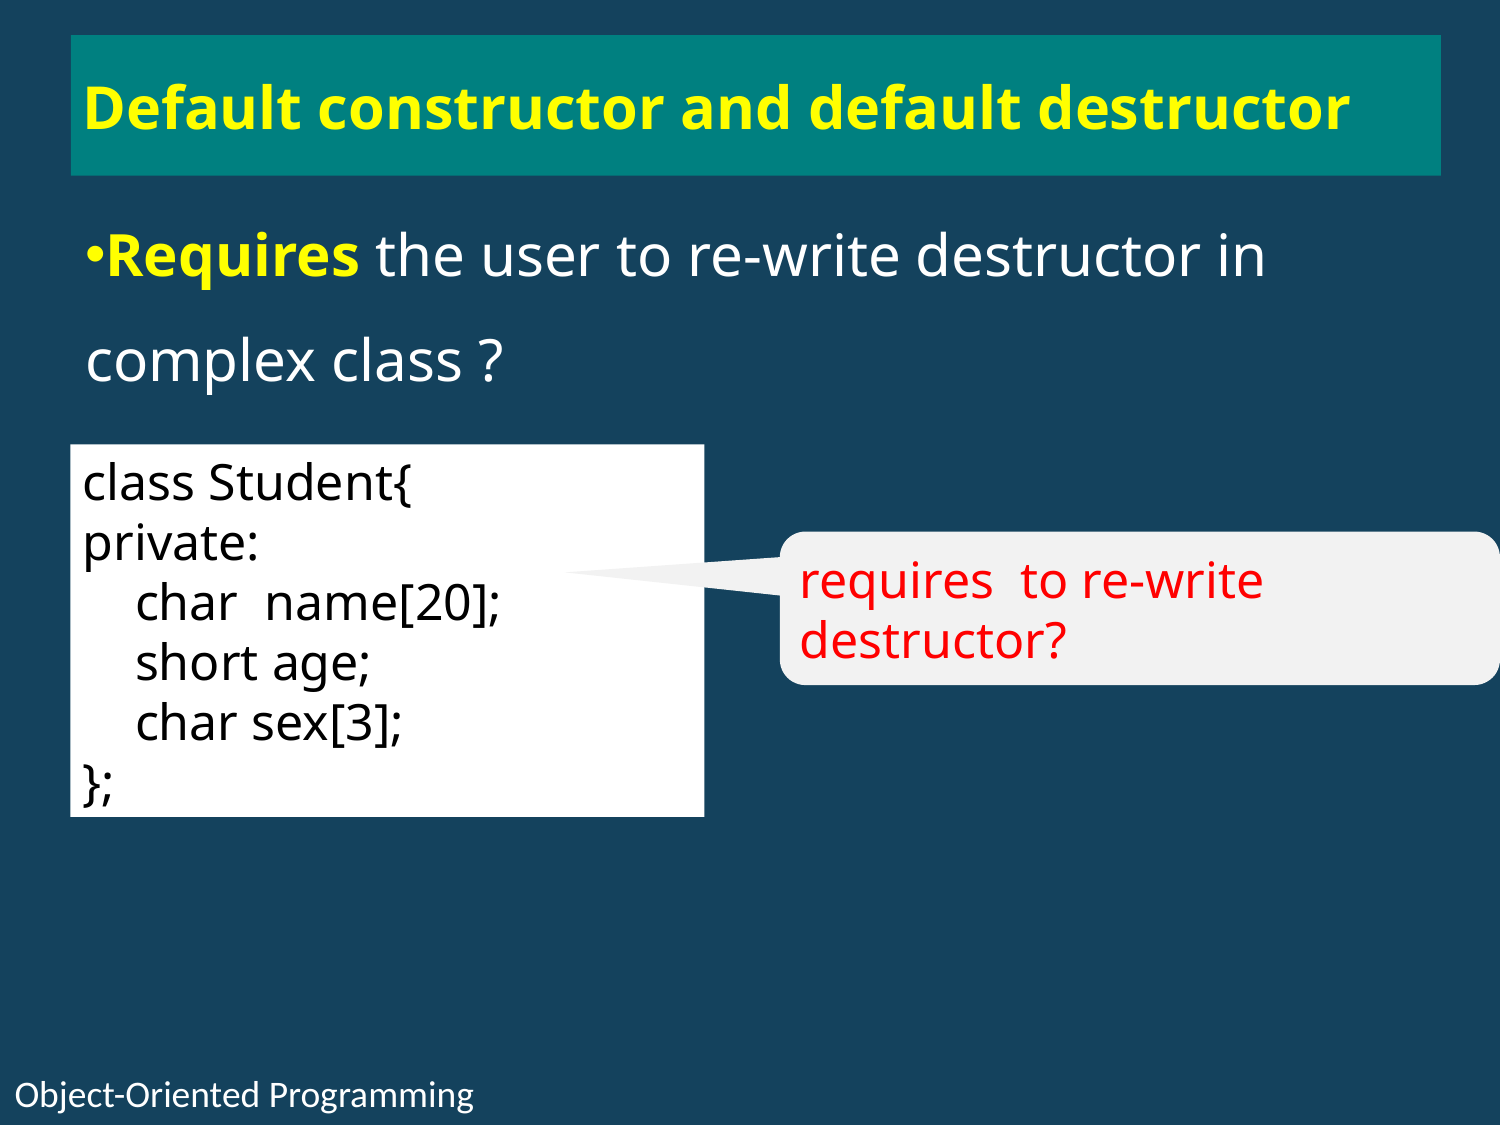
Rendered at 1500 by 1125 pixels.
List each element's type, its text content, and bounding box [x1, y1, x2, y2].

text_box Default constructor and default destructor [70, 35, 1441, 176]
text_box requires to re-write destructor? [562, 529, 1500, 688]
footer Object-Oriented Programming [0, 1062, 601, 1122]
text_box class Student{ private: char name[20]; short age; char sex[3]; }; [70, 444, 705, 817]
text_box Requires the user to re-write destructor in complex class ? [70, 175, 1457, 401]
